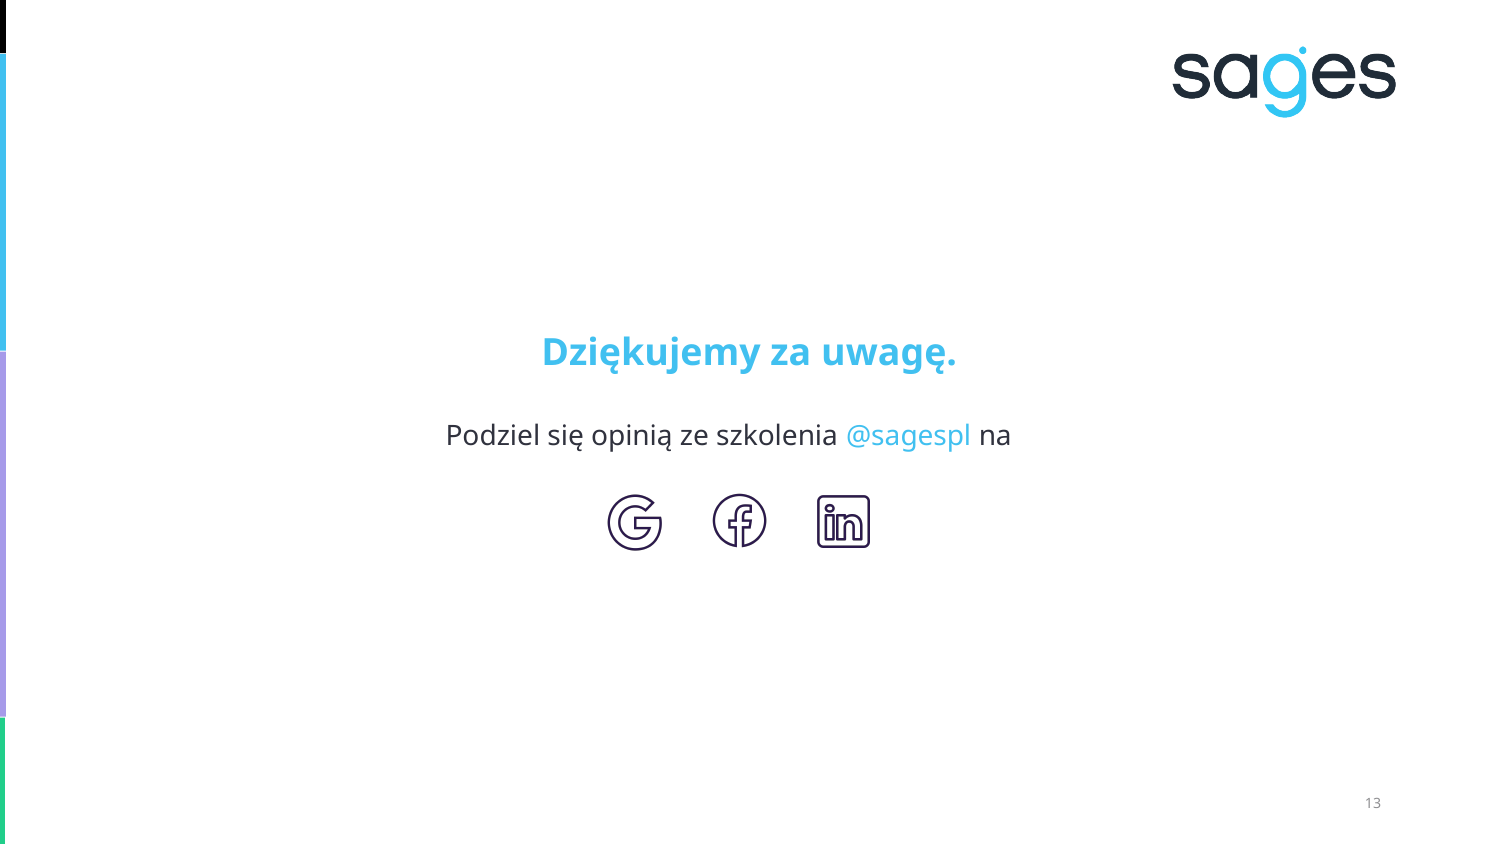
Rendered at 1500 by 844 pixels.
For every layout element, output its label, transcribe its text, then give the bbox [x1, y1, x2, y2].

text_box Dziękujemy za uwagę. Podziel się opinią ze szkolenia @sagespl na [430, 320, 1069, 447]
picture [812, 490, 875, 553]
picture [709, 490, 770, 551]
text_box <number> [1059, 781, 1396, 826]
picture [1172, 46, 1396, 118]
picture [603, 492, 664, 553]
